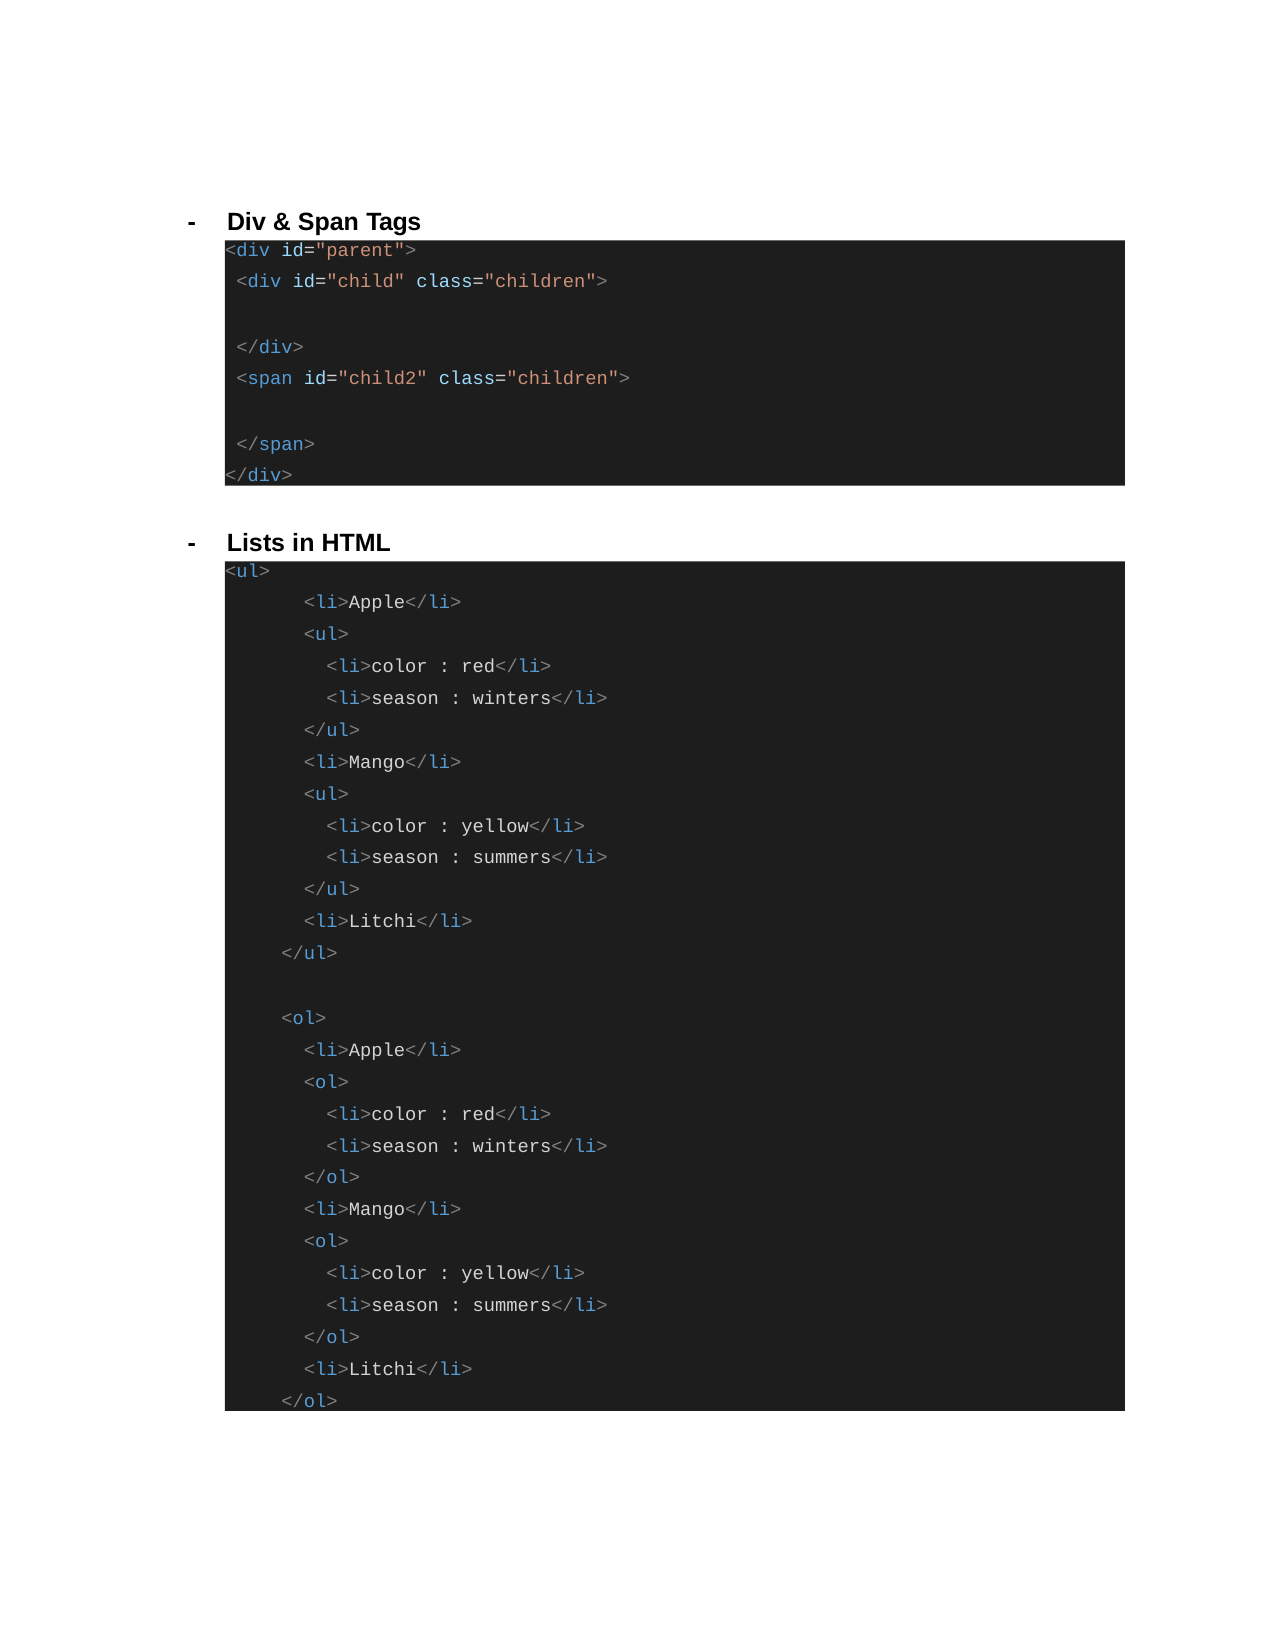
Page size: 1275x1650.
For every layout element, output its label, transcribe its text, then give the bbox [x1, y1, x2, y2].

text_box - Lists in HTML [185, 524, 391, 587]
text_box <ul> <li>Apple</li> <ul> <li>color : red</li> <li>season : winters</li> </ul> <li>Mango</li> <ul> <li>color : yellow</li> <li>season : summers</li> </ul> <li>Litchi</li> </ul> <ol> <li>Apple</li> <ol> <li>color : red</li> <li>season : winters</li> </ol> <li>Mango</li> <ol> <li>color : yellow</li> <li>season : summers</li> </ol> <li>Litchi</li> </ol> [224, 561, 1125, 1411]
text_box <div id="parent"> <div id="child" class="children"> </div> <span id="child2" class="children"> </span> </div> [224, 240, 1125, 486]
text_box - Div & Span Tags [185, 203, 423, 236]
